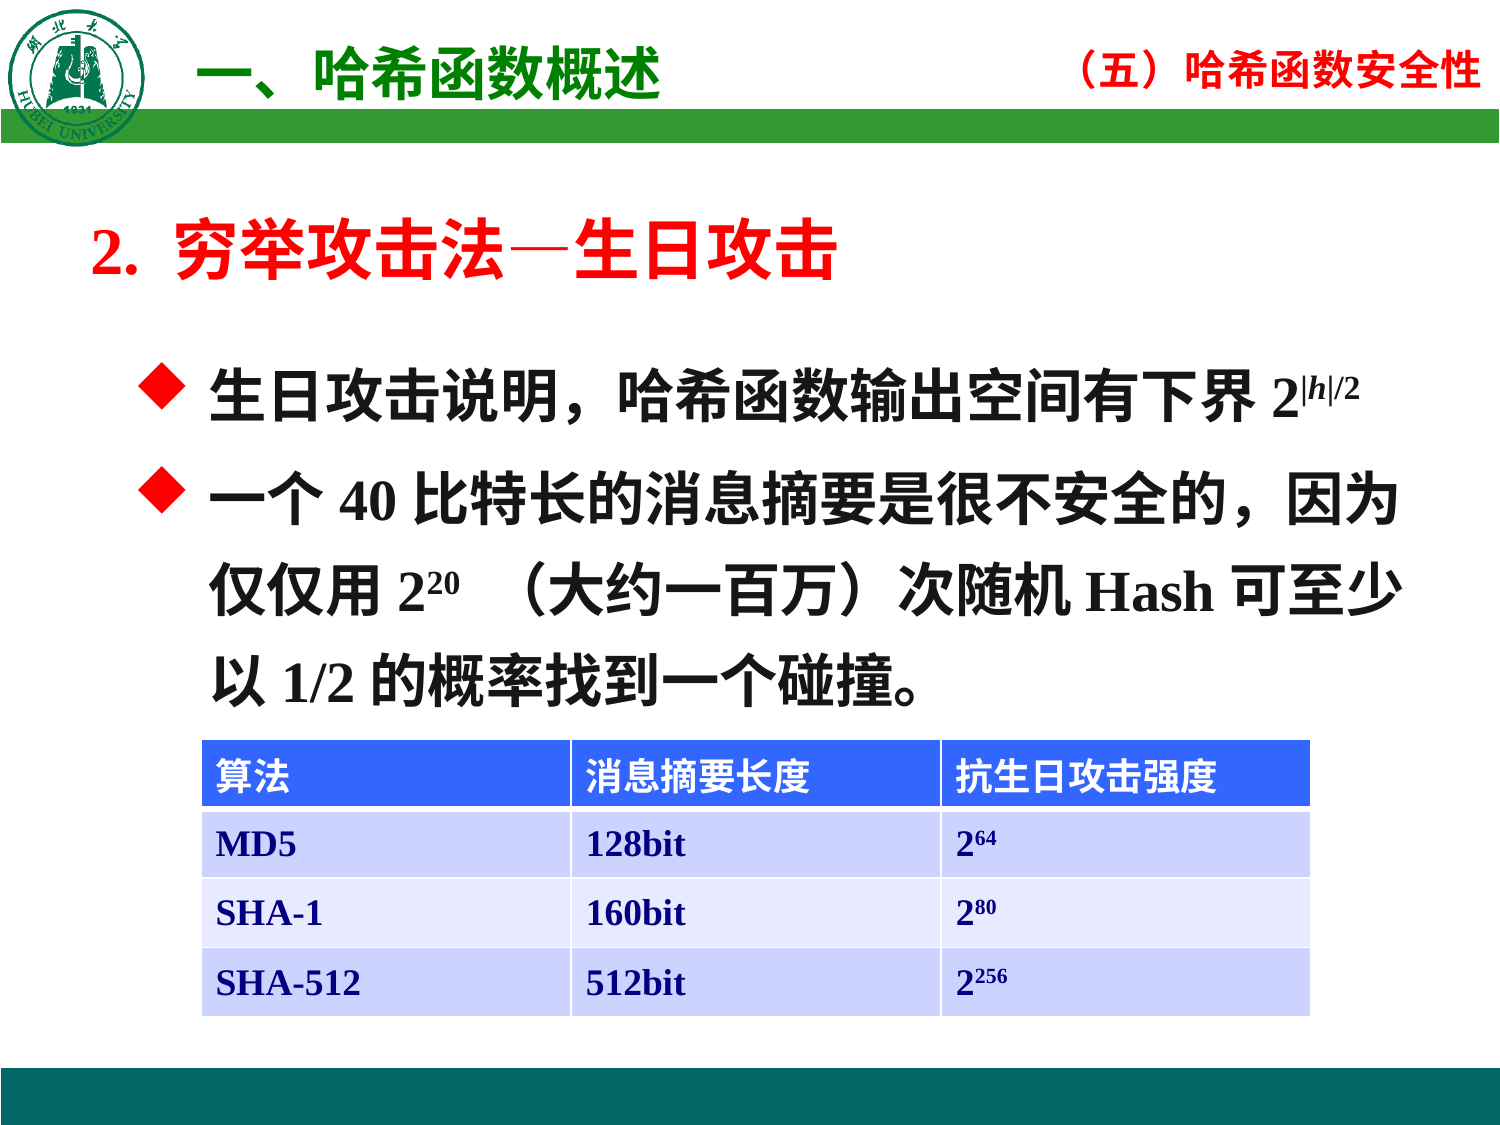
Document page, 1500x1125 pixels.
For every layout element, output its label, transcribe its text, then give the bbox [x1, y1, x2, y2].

table_cell SHA-512 [202, 948, 570, 1016]
list 2. 穷举攻击法—生日攻击 生日攻击说明，哈希函数输出空间有下界2|h|/2 一个40比特长的消息摘要是很不安全的，因为仅仅用220 （大约一百万）次随机Hash可至少以1/2的概率找到一个碰撞。 [74, 184, 1426, 977]
table_cell 160bit [572, 879, 940, 947]
table_cell 2256 [942, 948, 1310, 1016]
table_cell 512bit [572, 948, 940, 1016]
table_cell 128bit [572, 812, 940, 877]
table_header 消息摘要长度 [572, 740, 940, 806]
table_cell 264 [942, 812, 1310, 877]
picture [0, 0, 167, 175]
table_cell SHA-1 [202, 879, 570, 947]
table_header 抗生日攻击强度 [942, 740, 1310, 806]
table_cell MD5 [202, 812, 570, 877]
table_header 算法 [202, 740, 570, 806]
table_cell 280 [942, 879, 1310, 947]
picture [0, 1067, 1500, 1125]
